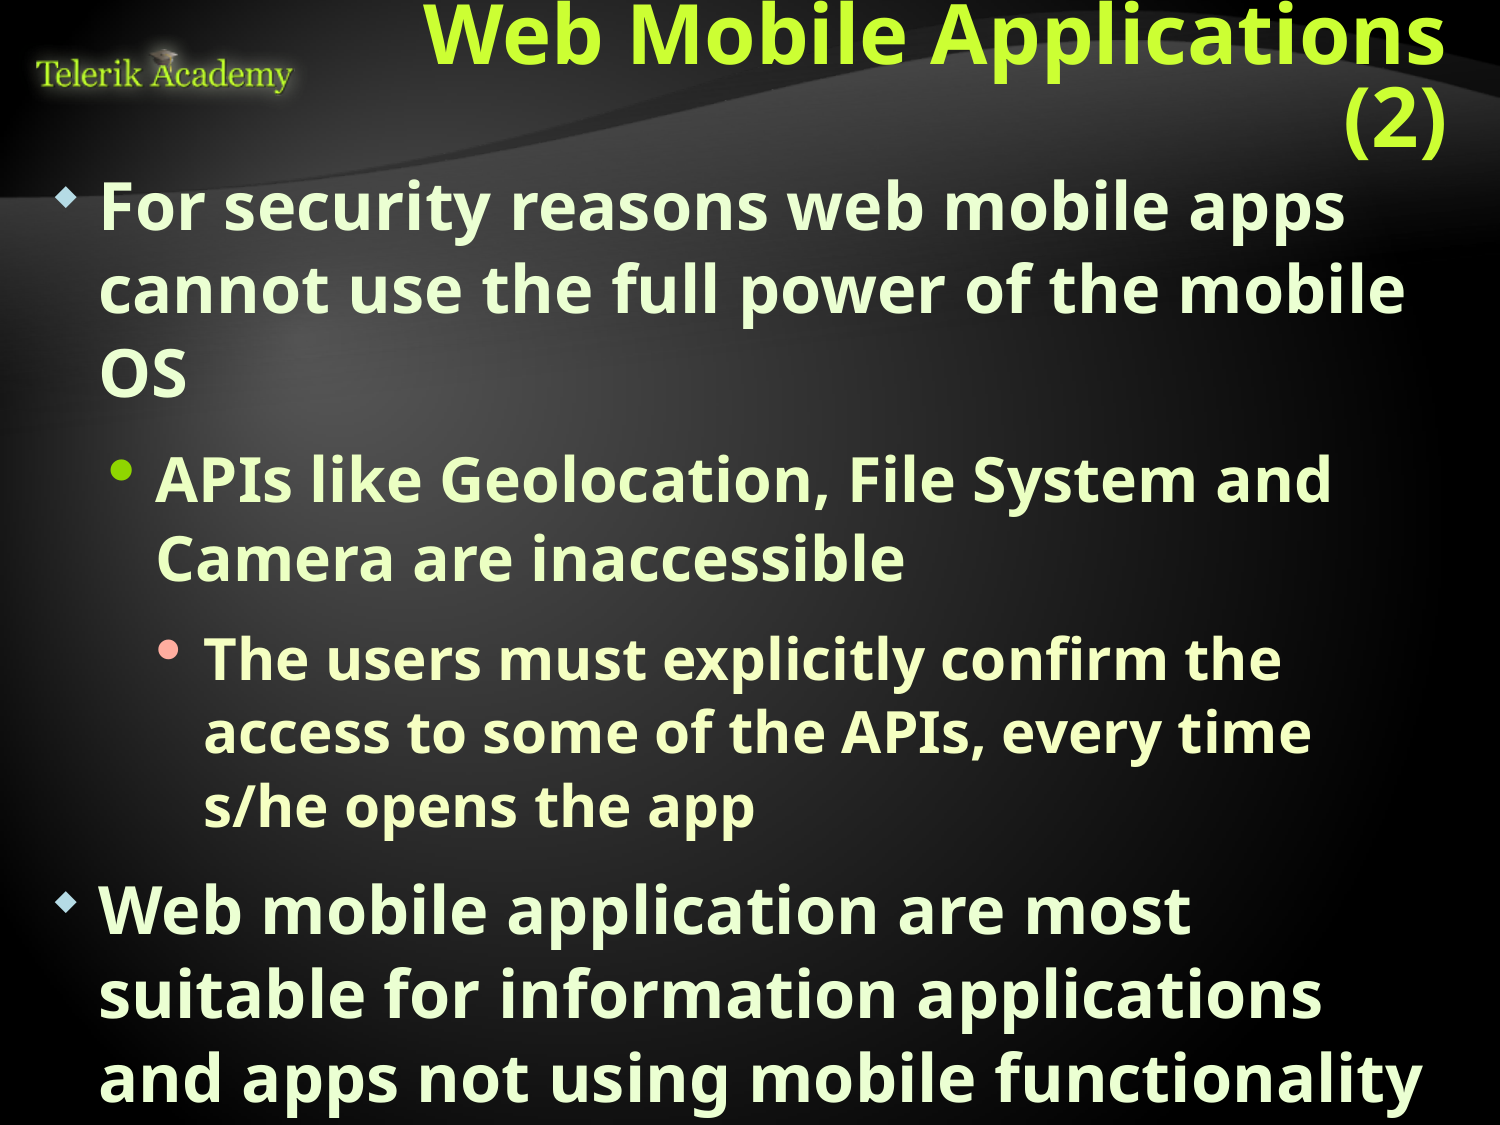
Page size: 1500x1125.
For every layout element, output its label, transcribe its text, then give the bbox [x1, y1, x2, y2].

title Web Mobile Applications (2) [300, 12, 1463, 150]
picture [0, 0, 1500, 1125]
list For security reasons web mobile apps cannot use the full power of the mobile OS APIs like Geolocation, File System and Camera are inaccessible The users must explicitly confirm the access to some of the APIs, every time s/he opens the app Web mobile application are most suitable for information applications and apps not using mobile functionality Like a RSS application, news app [37, 152, 1463, 1086]
